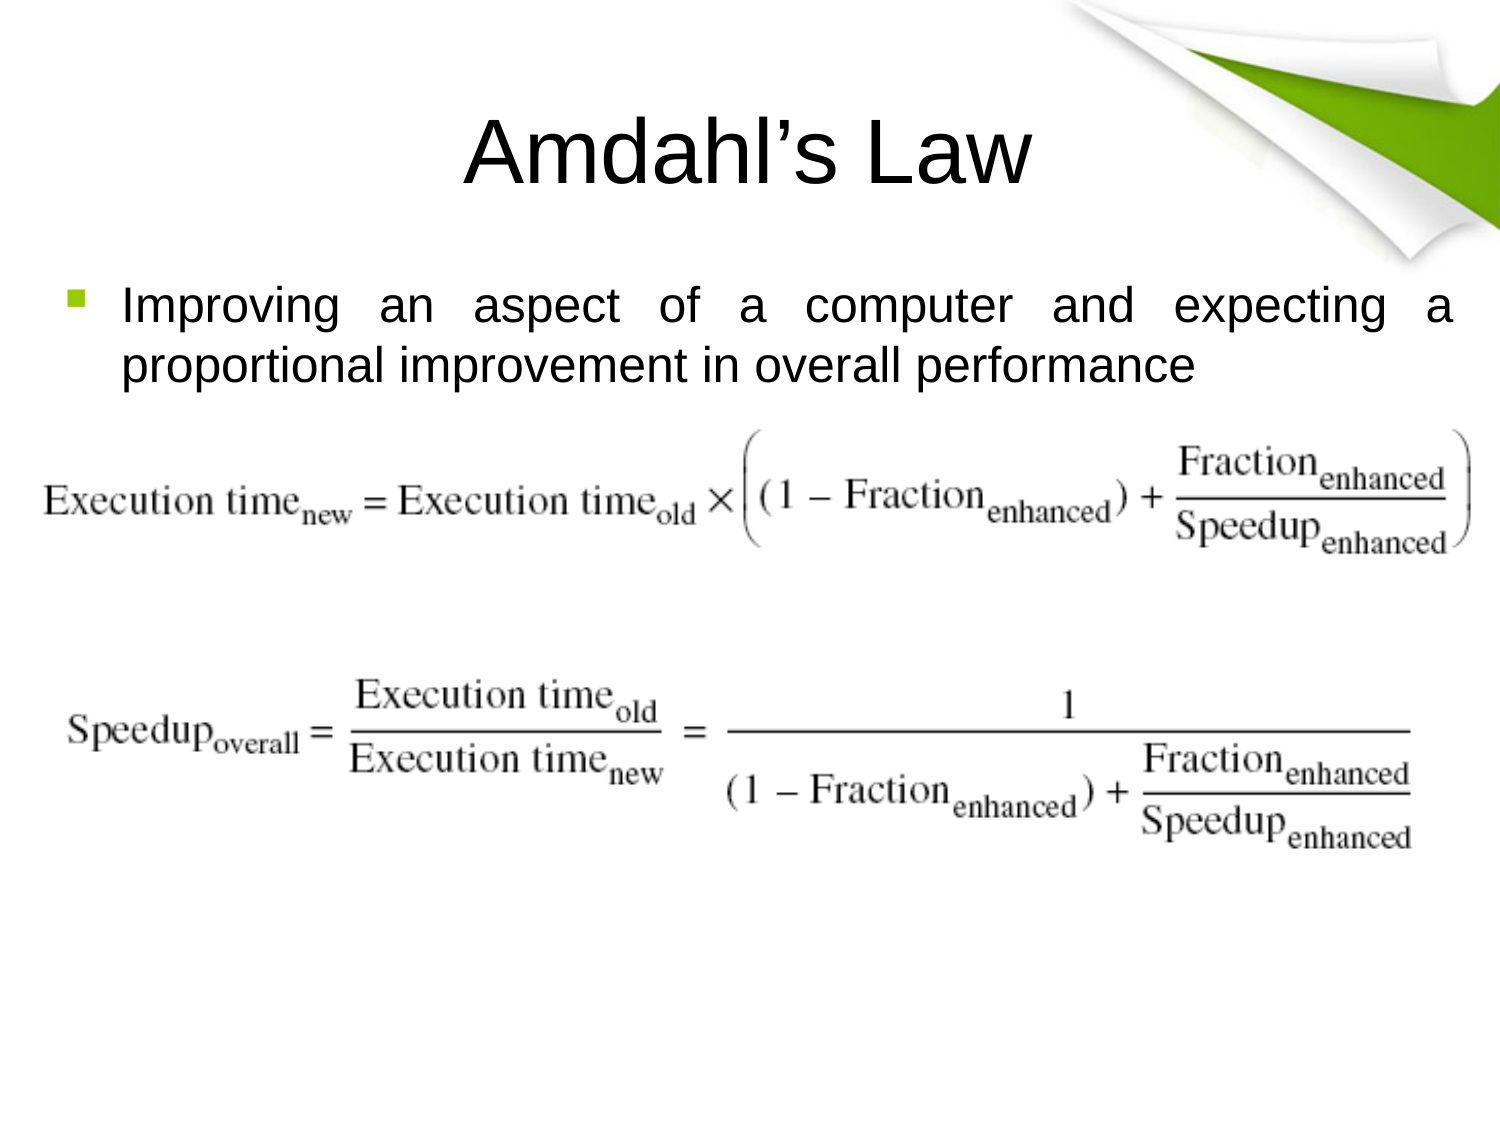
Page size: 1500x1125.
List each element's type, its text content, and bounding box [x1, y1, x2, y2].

title Amdahl’s Law [73, 53, 1424, 242]
picture [0, 0, 1500, 1125]
list Improving an aspect of a computer and expecting a proportional improvement in overall performance [50, 265, 1470, 404]
